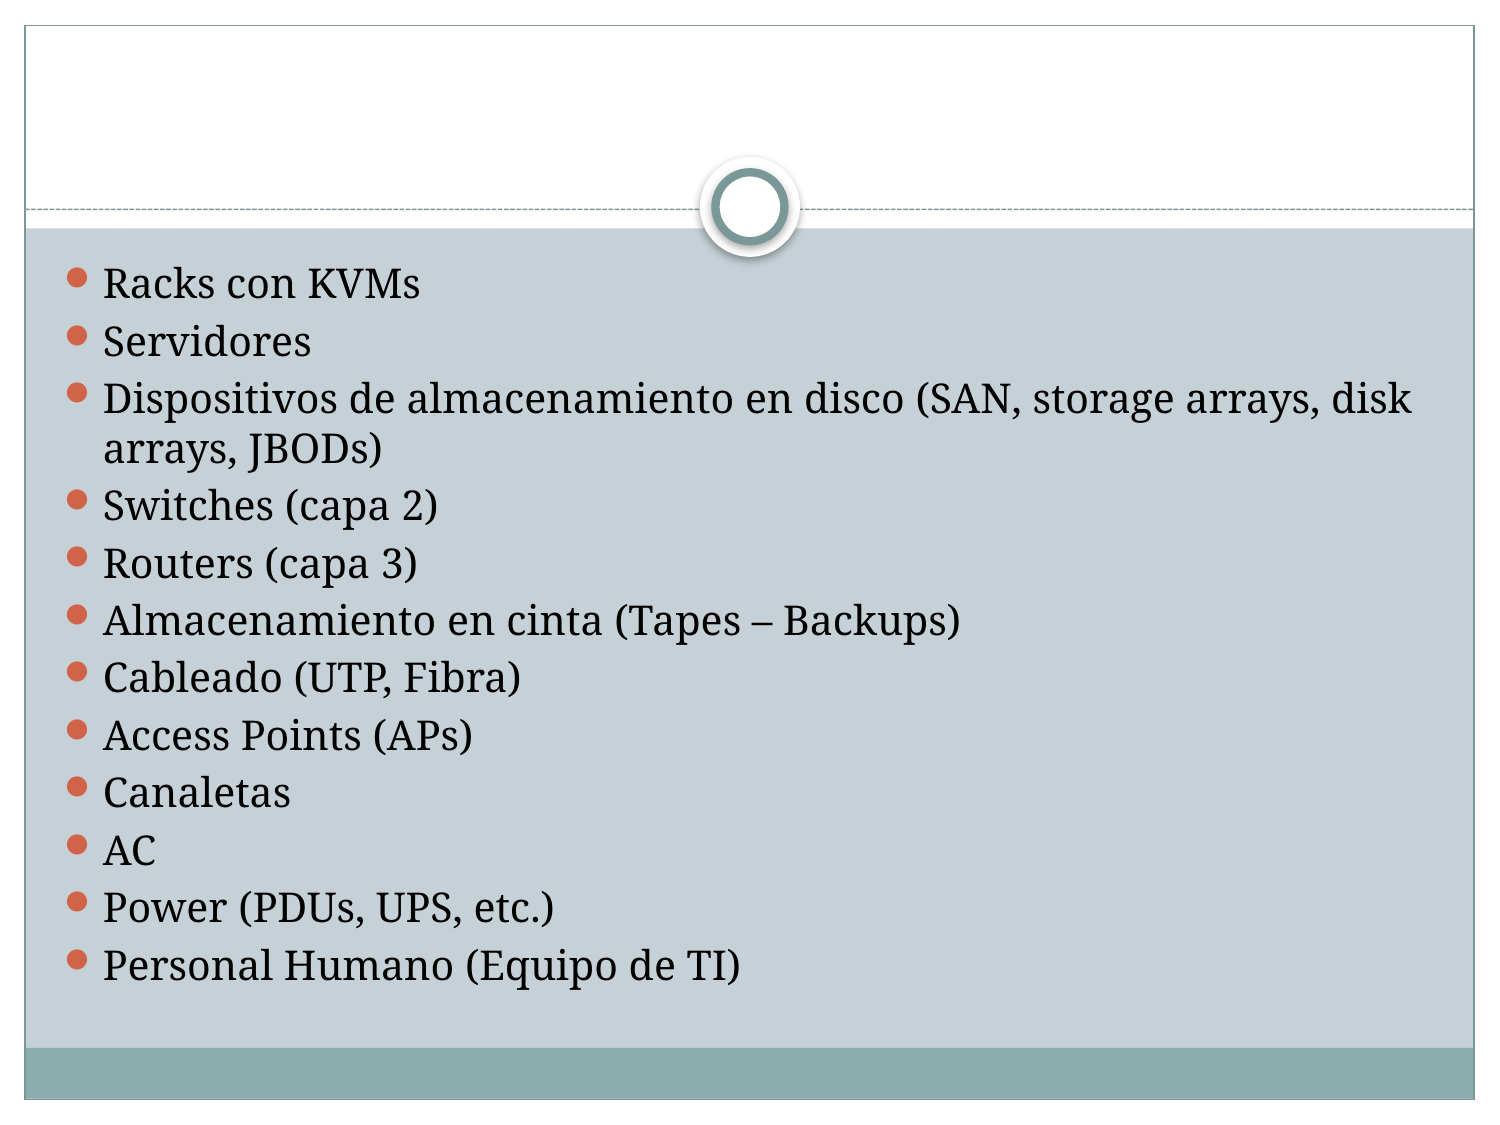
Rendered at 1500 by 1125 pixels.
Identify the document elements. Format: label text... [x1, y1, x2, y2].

list Racks con KVMs Servidores Dispositivos de almacenamiento en disco (SAN, storage arrays, disk arrays, JBODs) Switches (capa 2) Routers (capa 3) Almacenamiento en cinta (Tapes – Backups) Cableado (UTP, Fibra) Access Points (APs) Canaletas AC Power (PDUs, UPS, etc.) Personal Humano (Equipo de TI) [49, 250, 1445, 1001]
